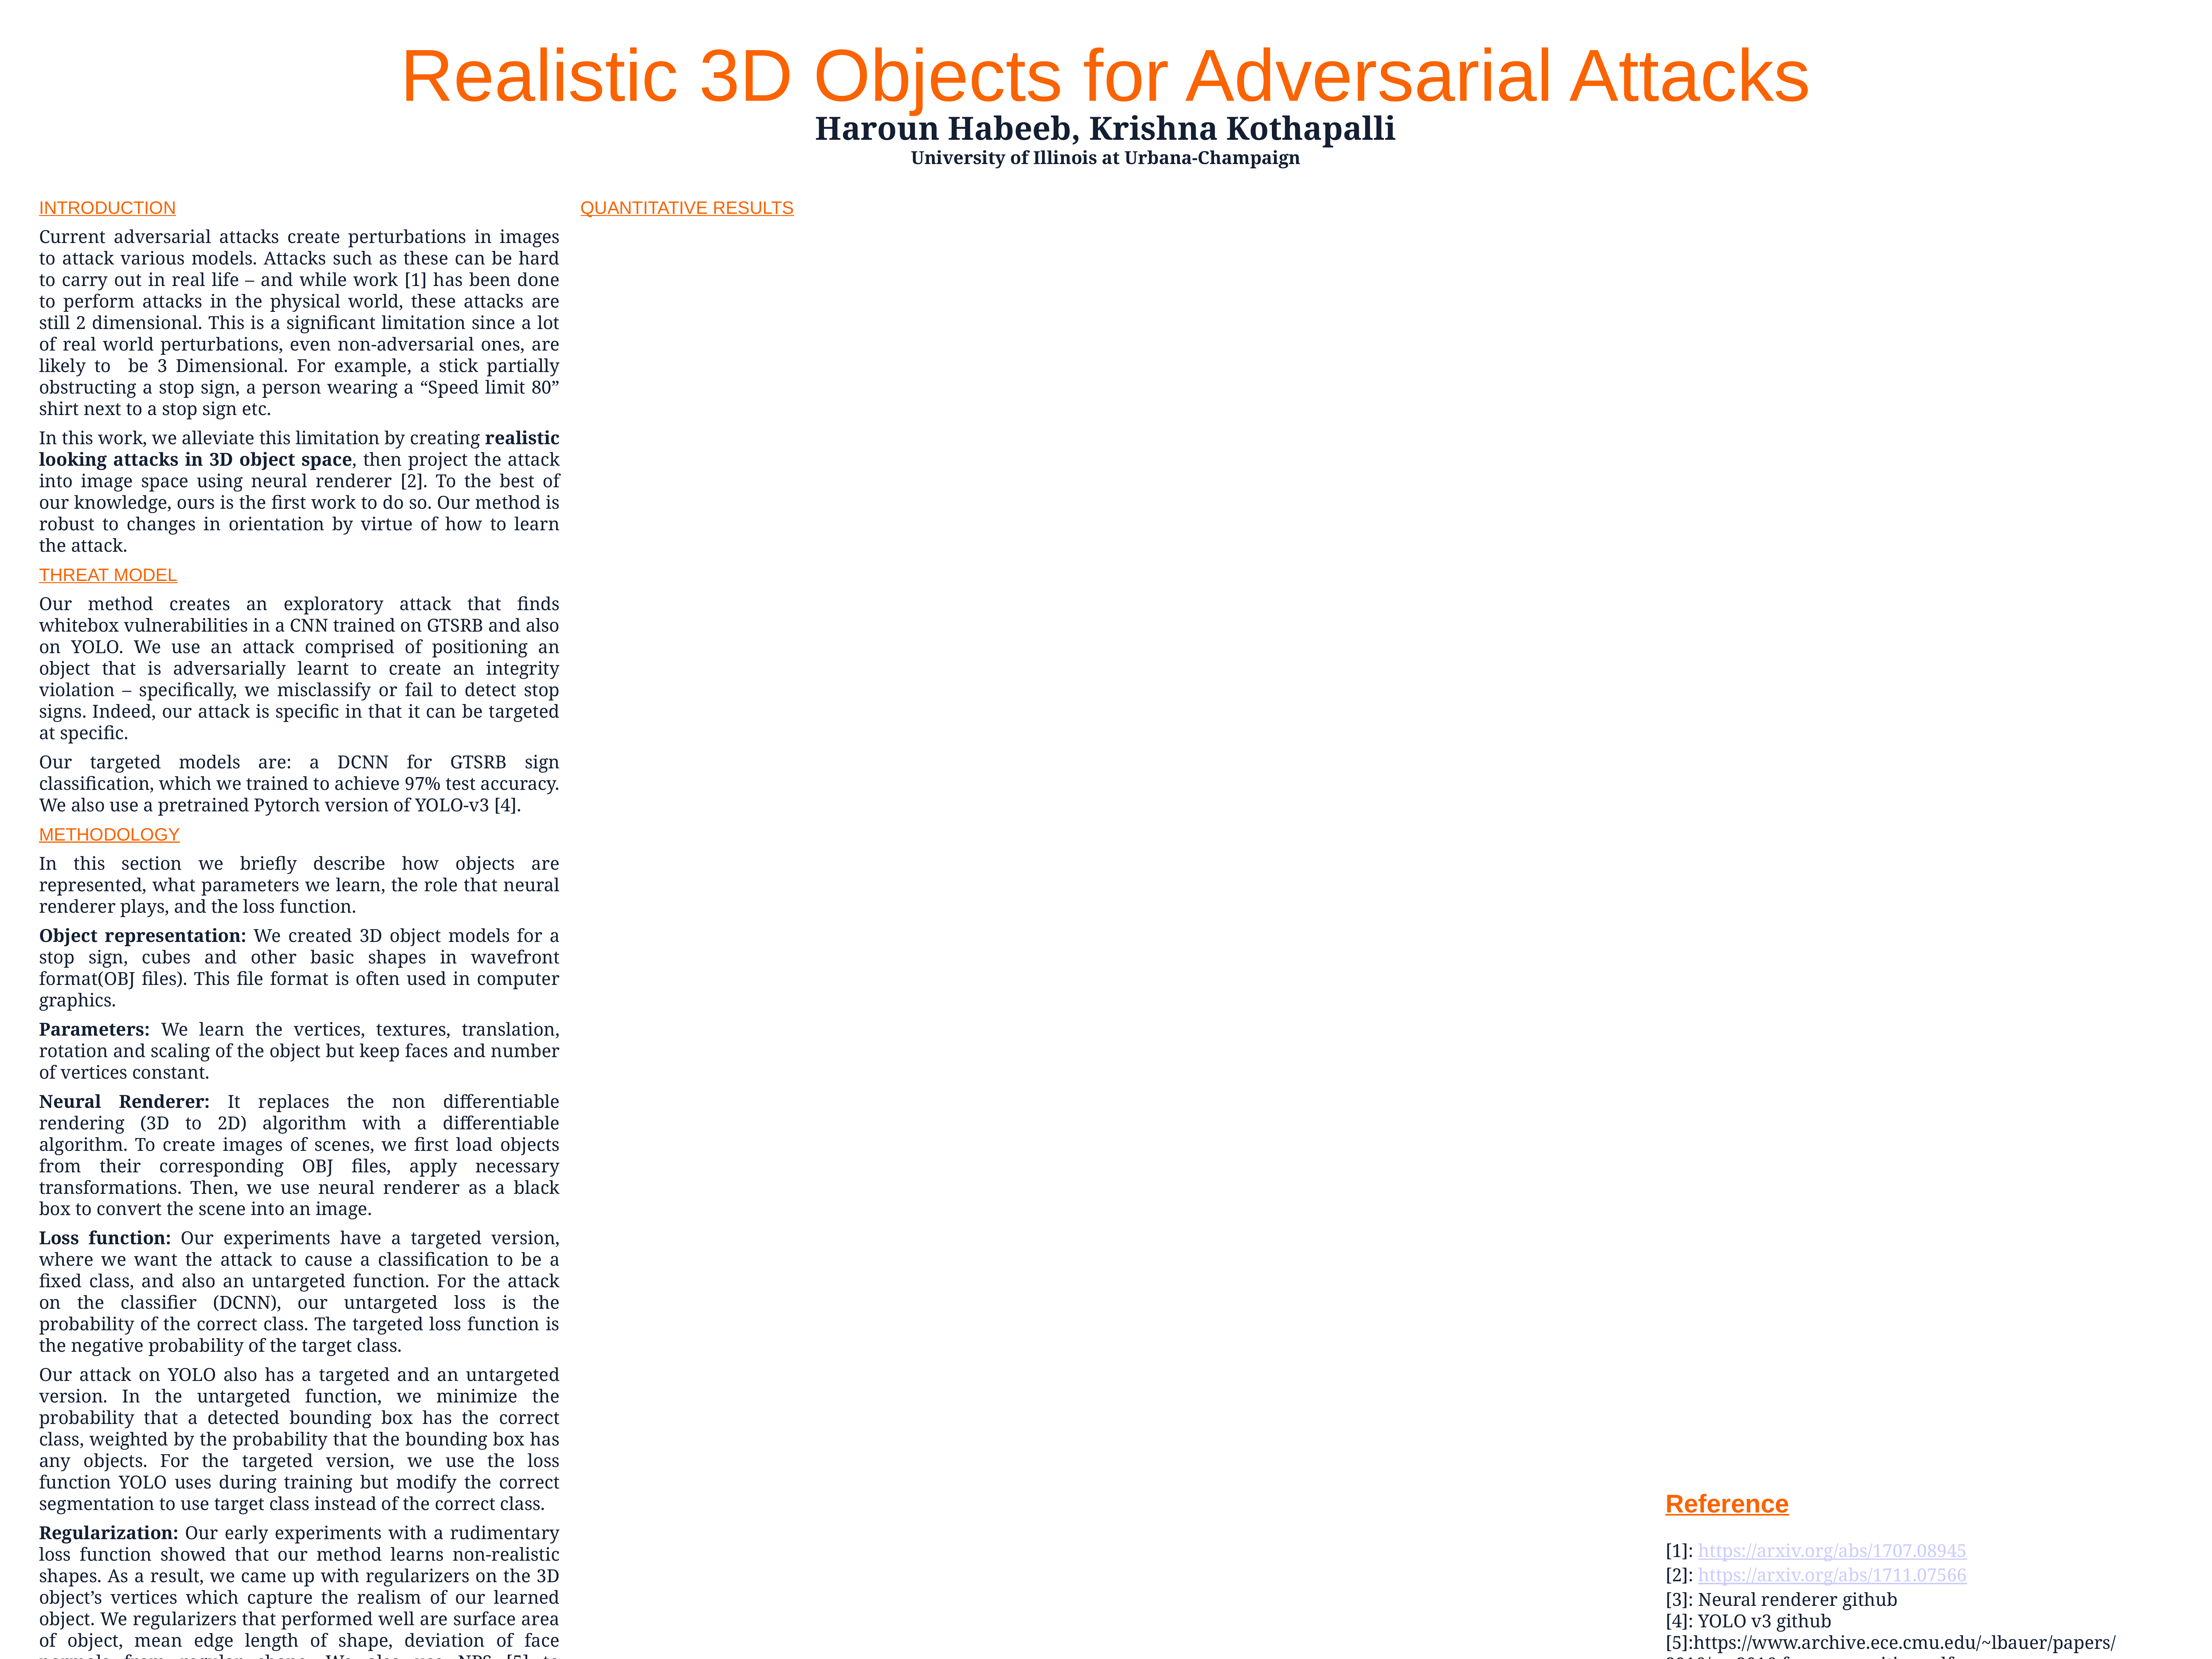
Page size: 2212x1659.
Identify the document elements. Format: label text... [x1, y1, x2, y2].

text_box Reference [1]: https://arxiv.org/abs/1707.08945 [2]: https://arxiv.org/abs/1711.07566 [3]: Neural renderer github [4]: YOLO v3 github [5]:https://www.archive.ece.cmu.edu/~lbauer/papers/2016/ccs2016-face-recognition.pdf [1647, 1469, 2178, 1559]
text_box Haroun Habeeb, Krishna Kothapalli University of Illinois at Urbana-Champaign [0, 106, 2212, 170]
text_box Realistic 3D Objects for Adversarial Attacks [0, 25, 2212, 106]
text_box QUANTITATIVE RESULTS [576, 194, 1106, 1651]
list INTRODUCTION Current adversarial attacks create perturbations in images to attack various models. Attacks such as these can be hard to carry out in real life – and while work [1] has been done to perform attacks in the physical world, these attacks are still 2 dimensional. This is a significant limitation since a lot of real world perturbations, even non-adversarial ones, are likely to be 3 Dimensional. For example, a stick partially obstructing a stop sign, a person wearing a “Speed limit 80” shirt next to a stop sign etc. In this work, we alleviate this limitation by creating realistic looking attacks in 3D object space, then project the attack into image space using neural renderer [2]. To the best of our knowledge, ours is the first work to do so. Our method is robust to changes in orientation by virtue of how to learn the attack. THREAT MODEL Our method creates an exploratory attack that finds whitebox vulnerabilities in a CNN trained on GTSRB and also on YOLO. We use an attack comprised of positioning an object that is adversarially learnt to create an integrity violation – specifically, we misclassify or fail to detect stop signs. Indeed, our attack is specific in that it can be targeted at specific. Our targeted models are: a DCNN for GTSRB sign classification, which we trained to achieve 97% test accuracy. We also use a pretrained Pytorch version of YOLO-v3 [4]. METHODOLOGY In this section we briefly describe how objects are represented, what parameters we learn, the role that neural renderer plays, and the loss function. Object representation: We created 3D object models for a stop sign, cubes and other basic shapes in wavefront format(OBJ files). This file format is often used in computer graphics. Parameters: We learn the vertices, textures, translation, rotation and scaling of the object but keep faces and number of vertices constant. Neural Renderer: It replaces the non differentiable rendering (3D to 2D) algorithm with a differentiable algorithm. To create images of scenes, we first load objects from their corresponding OBJ files, apply necessary transformations. Then, we use neural renderer as a black box to convert the scene into an image. Loss function: Our experiments have a targeted version, where we want the attack to cause a classification to be a fixed class, and also an untargeted function. For the attack on the classifier (DCNN), our untargeted loss is the probability of the correct class. The targeted loss function is the negative probability of the target class. Our attack on YOLO also has a targeted and an untargeted version. In the untargeted function, we minimize the probability that a detected bounding box has the correct class, weighted by the probability that the bounding box has any objects. For the targeted version, we use the loss function YOLO uses during training but modify the correct segmentation to use target class instead of the correct class. Regularization: Our early experiments with a rudimentary loss function showed that our method learns non-realistic shapes. As a result, we came up with regularizers on the 3D object’s vertices which capture the realism of our learned object. We regularizers that performed well are surface area of object, mean edge length of shape, deviation of face normals from regular shape. We also use NPS [5] to regularize colors. Multiple Orientations: A realistic attack needs to be robust to changes in camera position. We model this by moving the camera used by neural renderer to look at the scene from multiple orientations. We measure attack success as the number of orientations on which our attack works. We will now discuss results, both qualitative and quantitative. More details in the report! [34, 194, 565, 1605]
